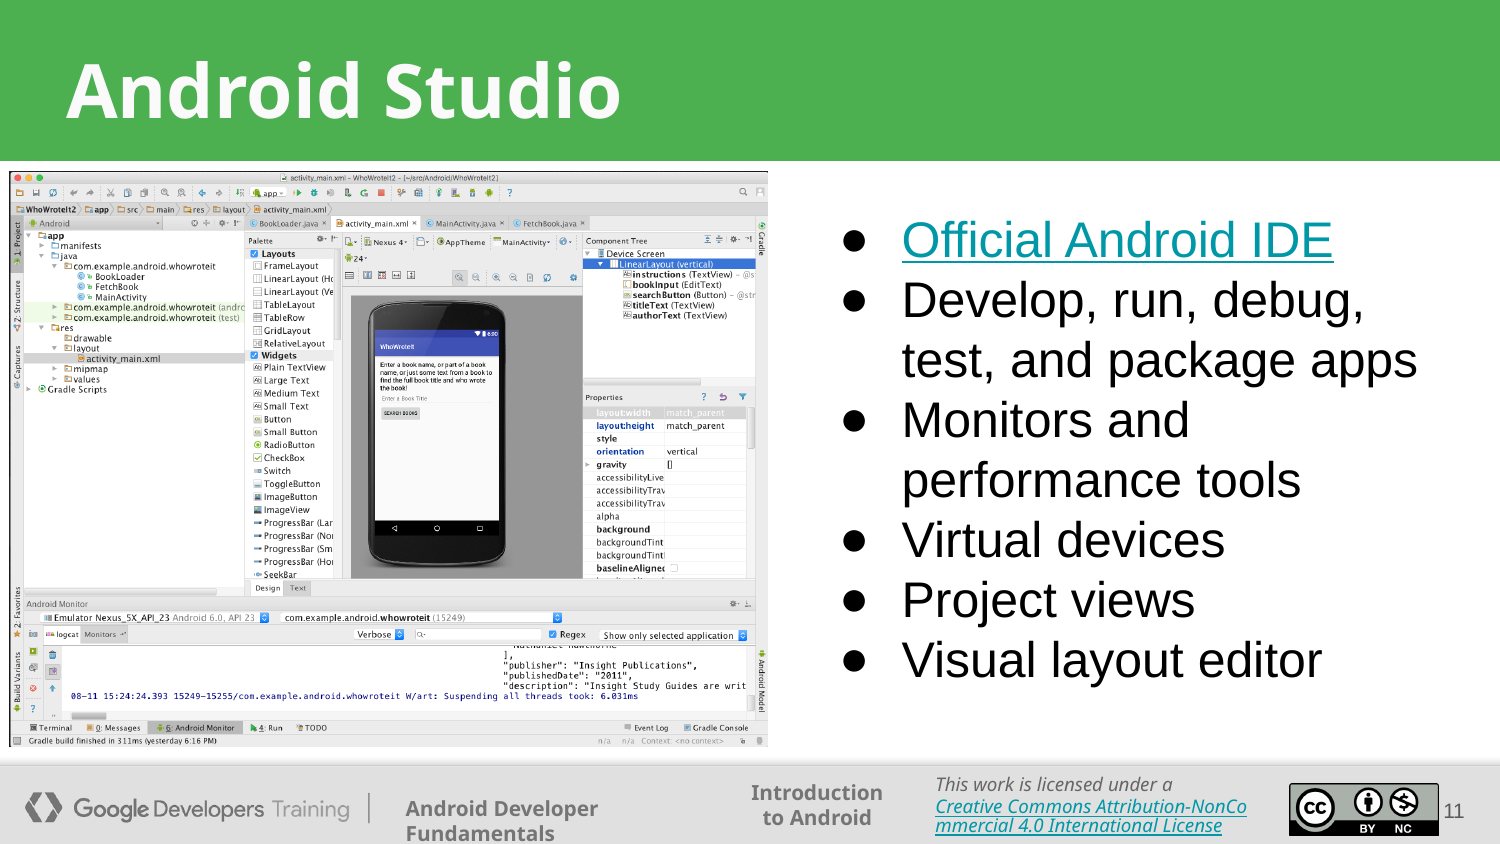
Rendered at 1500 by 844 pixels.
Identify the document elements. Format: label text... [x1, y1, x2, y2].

text_box Official Android IDE Develop, run, debug, test, and package apps Monitors and performance tools Virtual devices Project views Visual layout editor [811, 192, 1468, 726]
picture [0, 161, 1500, 844]
slide_number ‹#› [1389, 777, 1480, 842]
title Android Studio [51, 28, 1449, 122]
